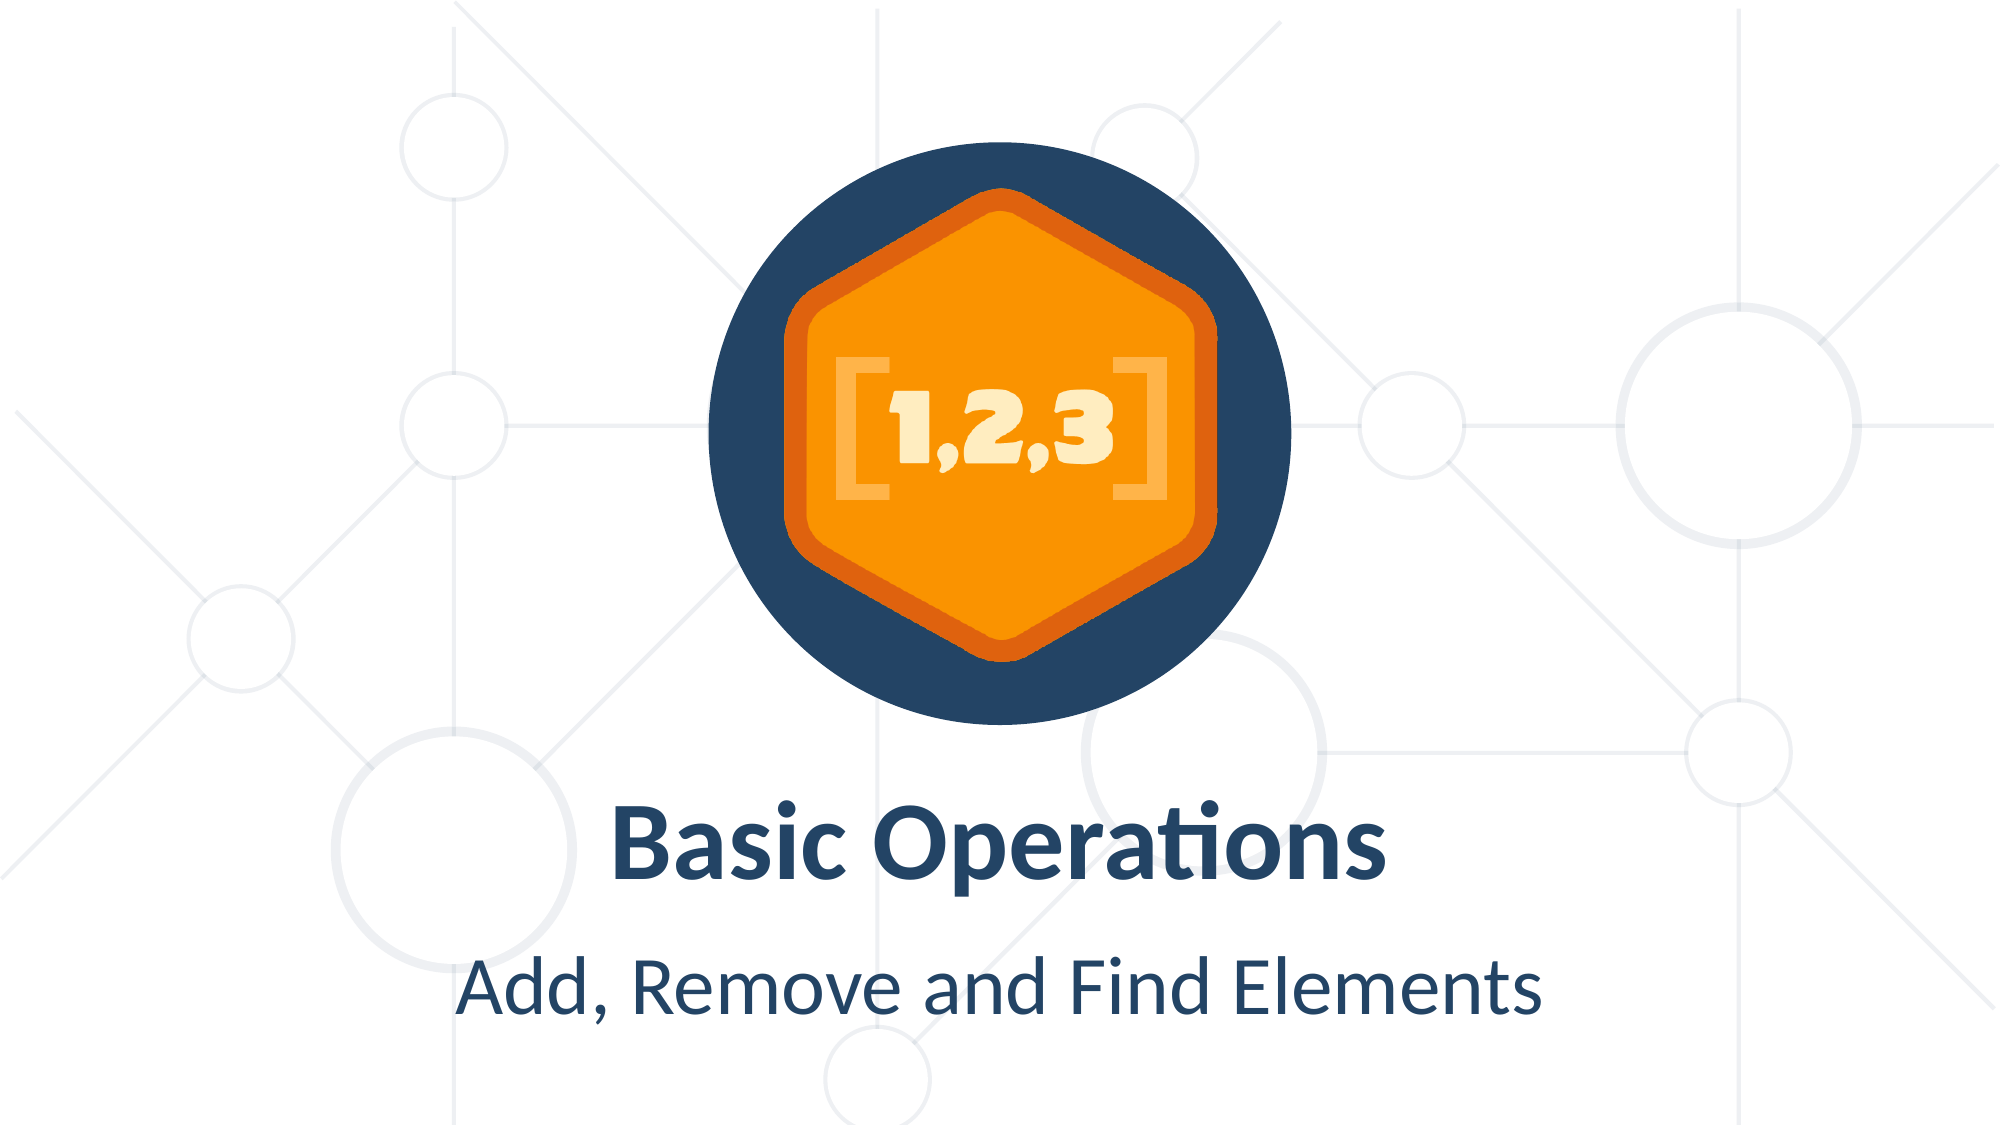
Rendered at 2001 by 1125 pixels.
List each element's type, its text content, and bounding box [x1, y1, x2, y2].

picture [783, 188, 1218, 662]
subtitle Add, Remove and Find Elements [100, 916, 1900, 1043]
title Basic Operations [100, 771, 1900, 898]
